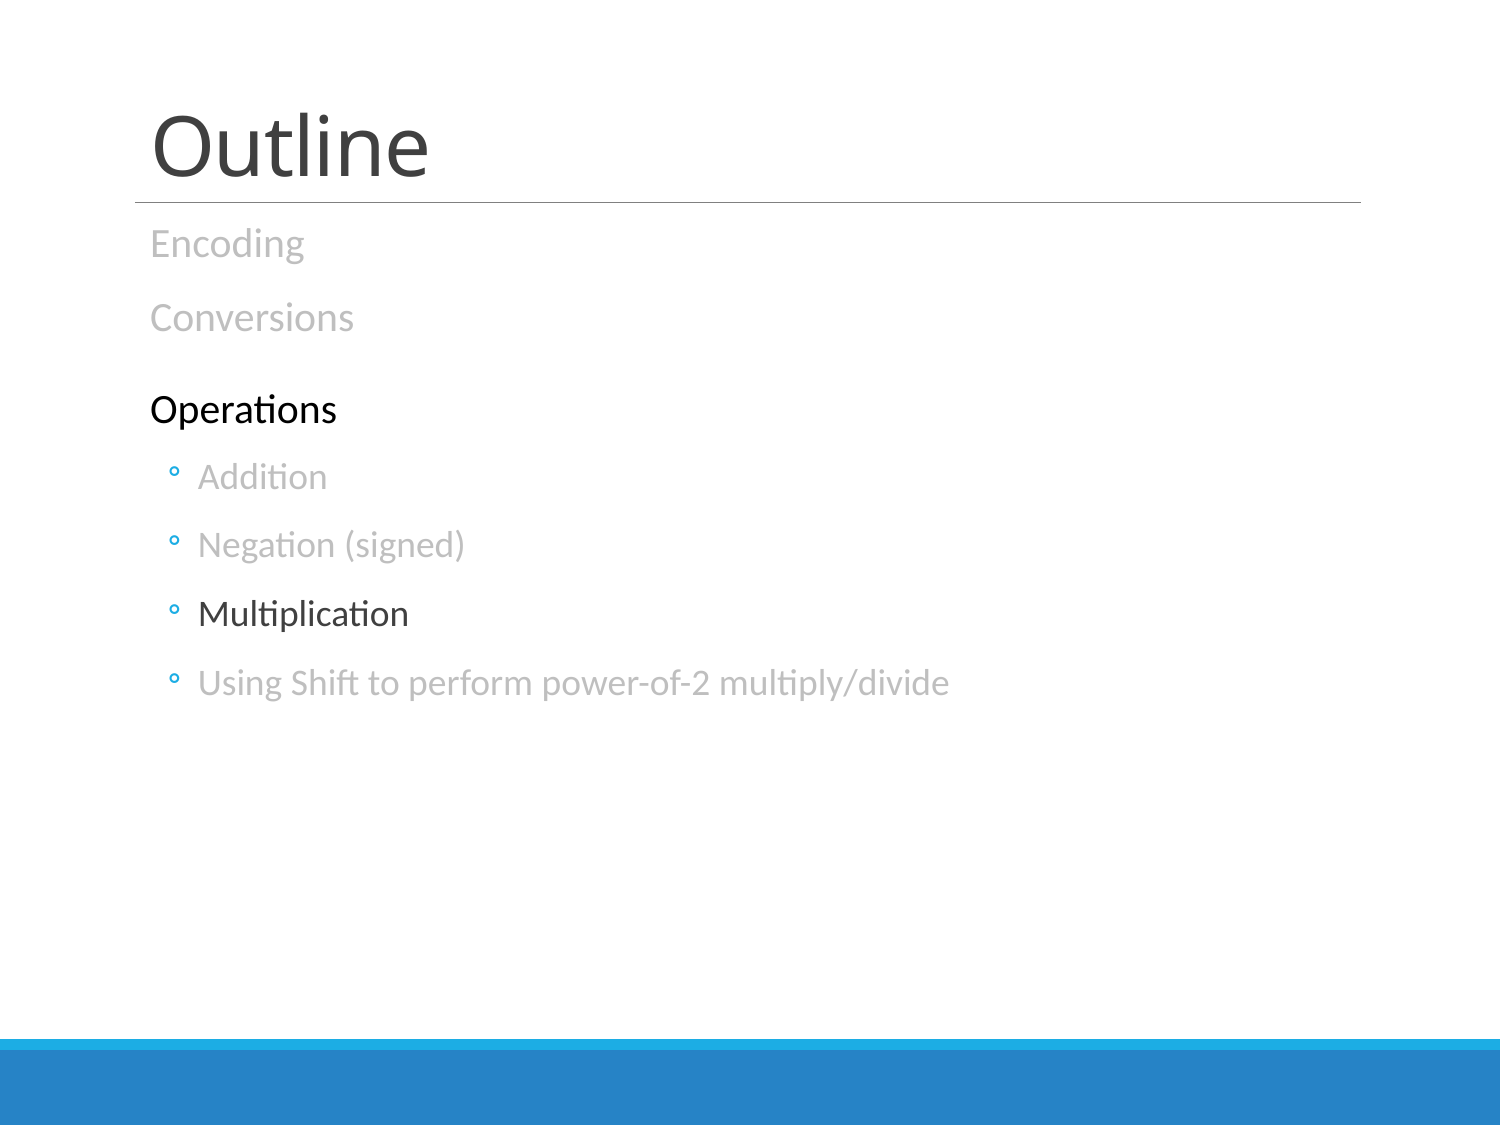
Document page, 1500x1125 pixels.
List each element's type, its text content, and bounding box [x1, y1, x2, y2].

title Outline [135, 1, 1373, 202]
list Encoding Conversions Operations Addition Negation (signed) Multiplication Using Shift to perform power-of-2 multiply/divide [135, 213, 1373, 1010]
